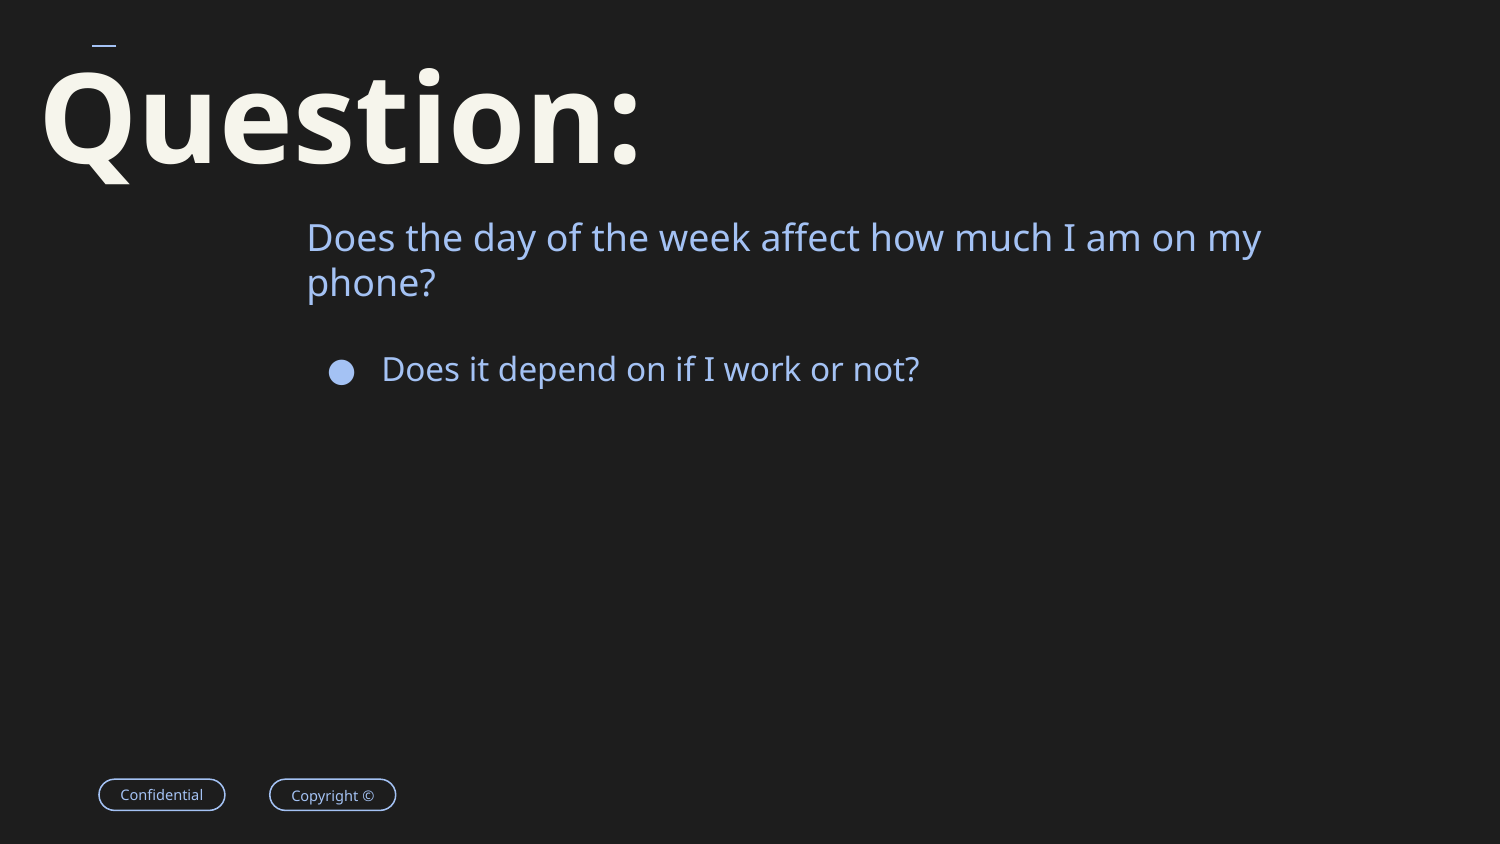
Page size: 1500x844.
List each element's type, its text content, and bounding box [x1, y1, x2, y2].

title Does the day of the week affect how much I am on my phone? Does it depend on if I work or not? [291, 198, 1314, 469]
title Question: [23, 52, 1046, 330]
